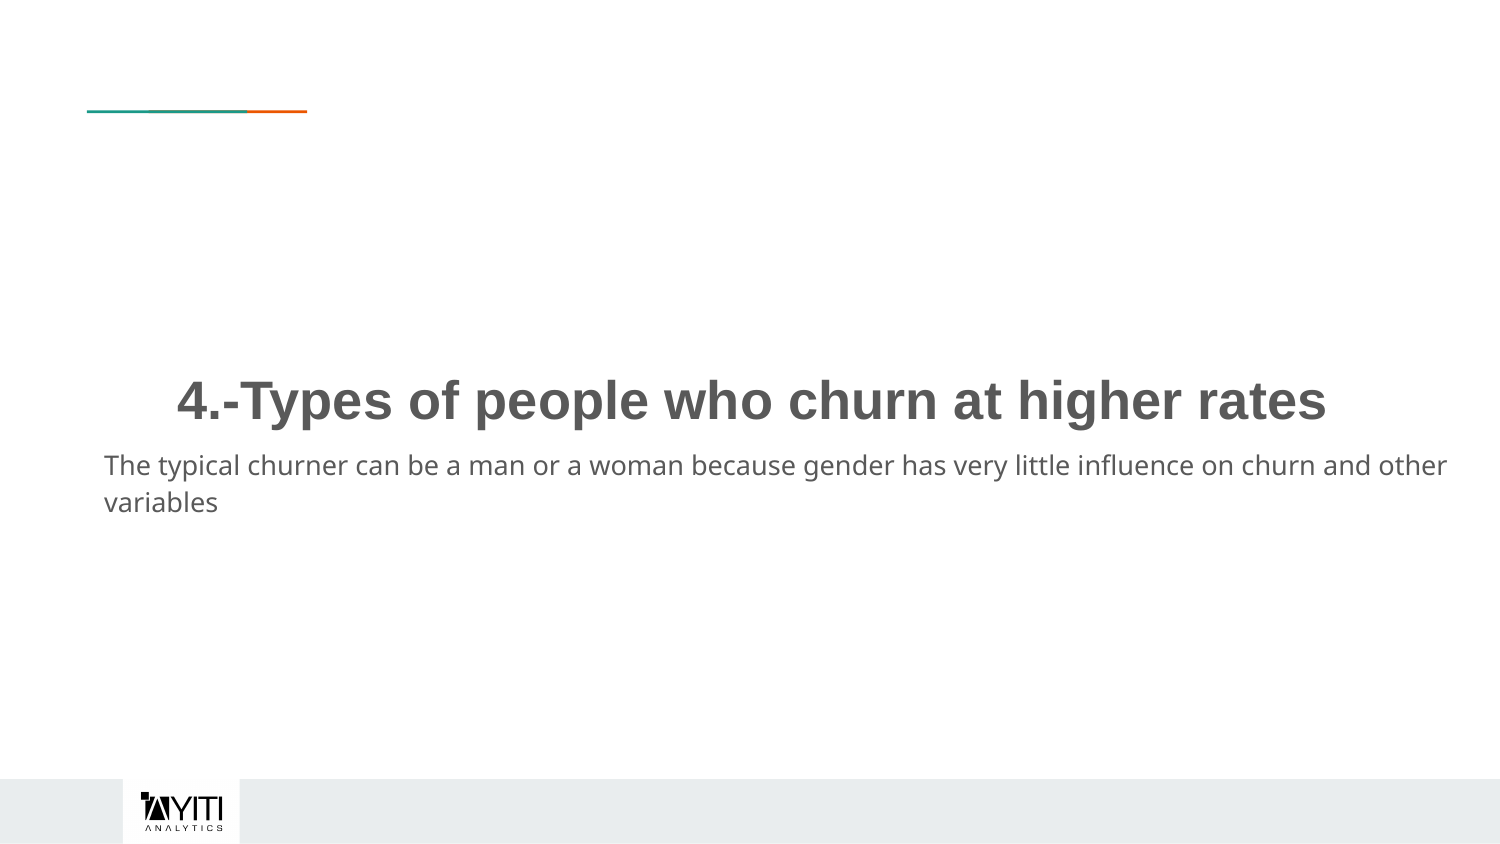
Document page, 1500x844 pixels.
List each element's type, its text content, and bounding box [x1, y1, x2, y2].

text_box The typical churner can be a man or a woman because gender has very little influence on churn and other variables [89, 428, 1480, 517]
picture [122, 779, 240, 844]
title 4.-Types of people who churn at higher rates [162, 340, 1363, 428]
